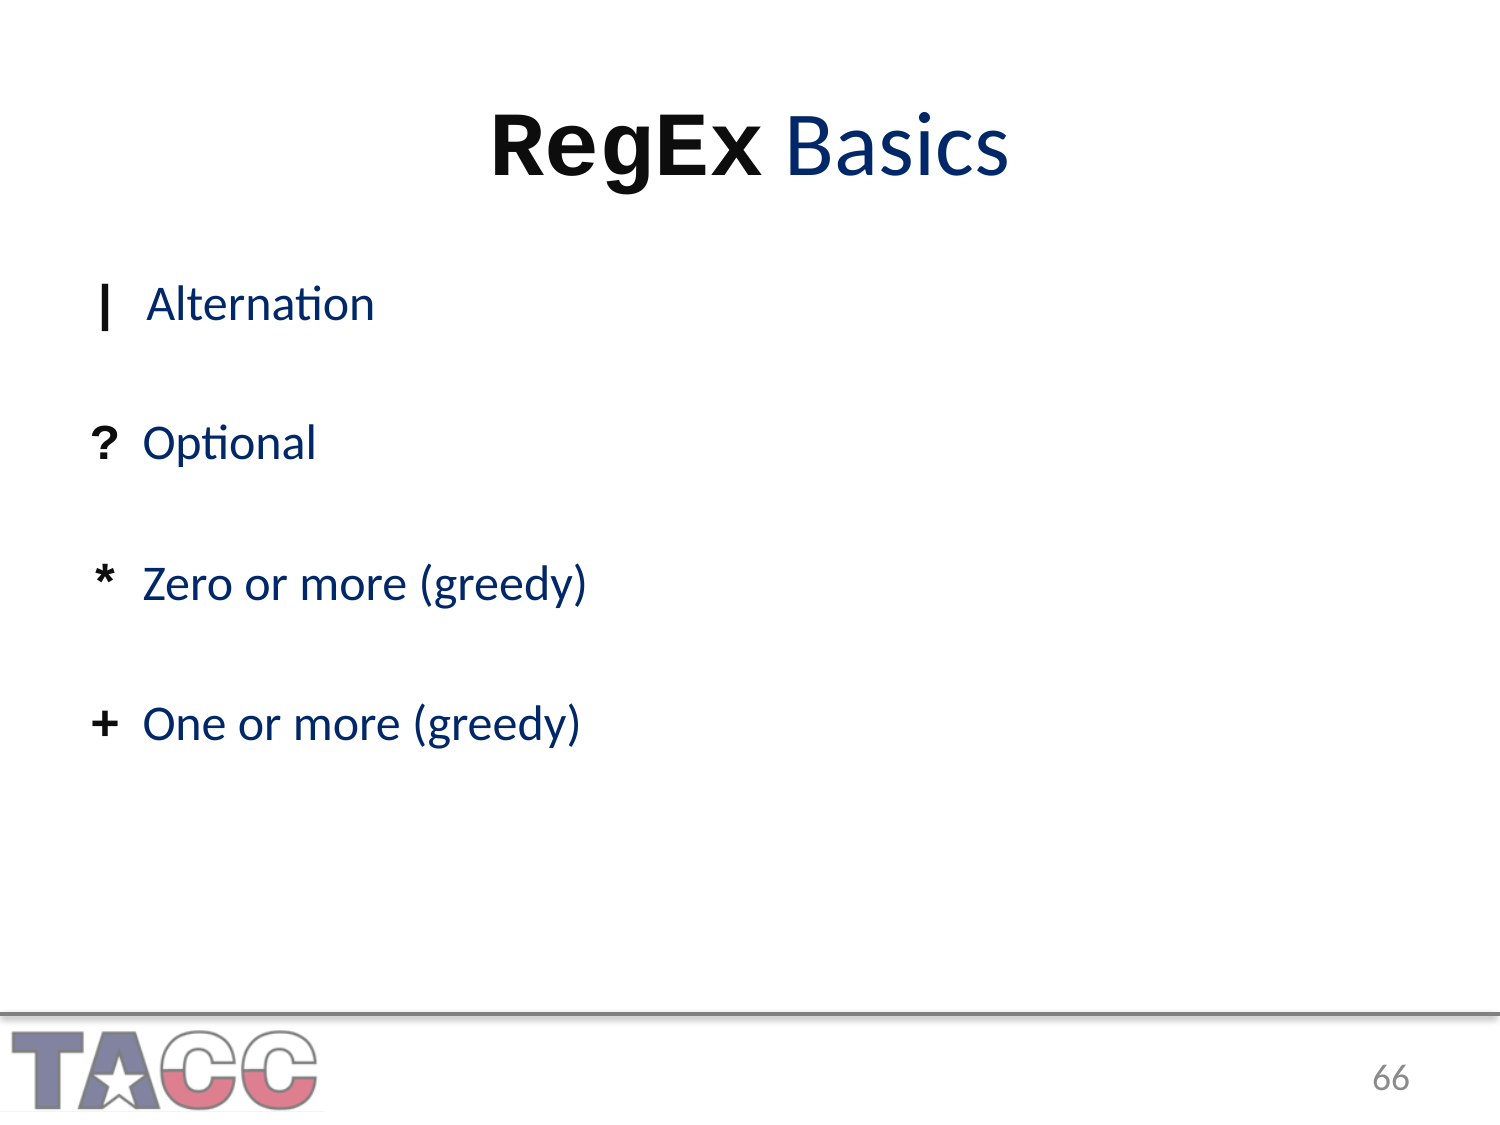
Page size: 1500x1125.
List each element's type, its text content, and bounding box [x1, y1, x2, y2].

title RegEx Basics [75, 45, 1425, 233]
list | Alternation ? Optional * Zero or more (greedy) + One or more (greedy) [75, 262, 1425, 1001]
